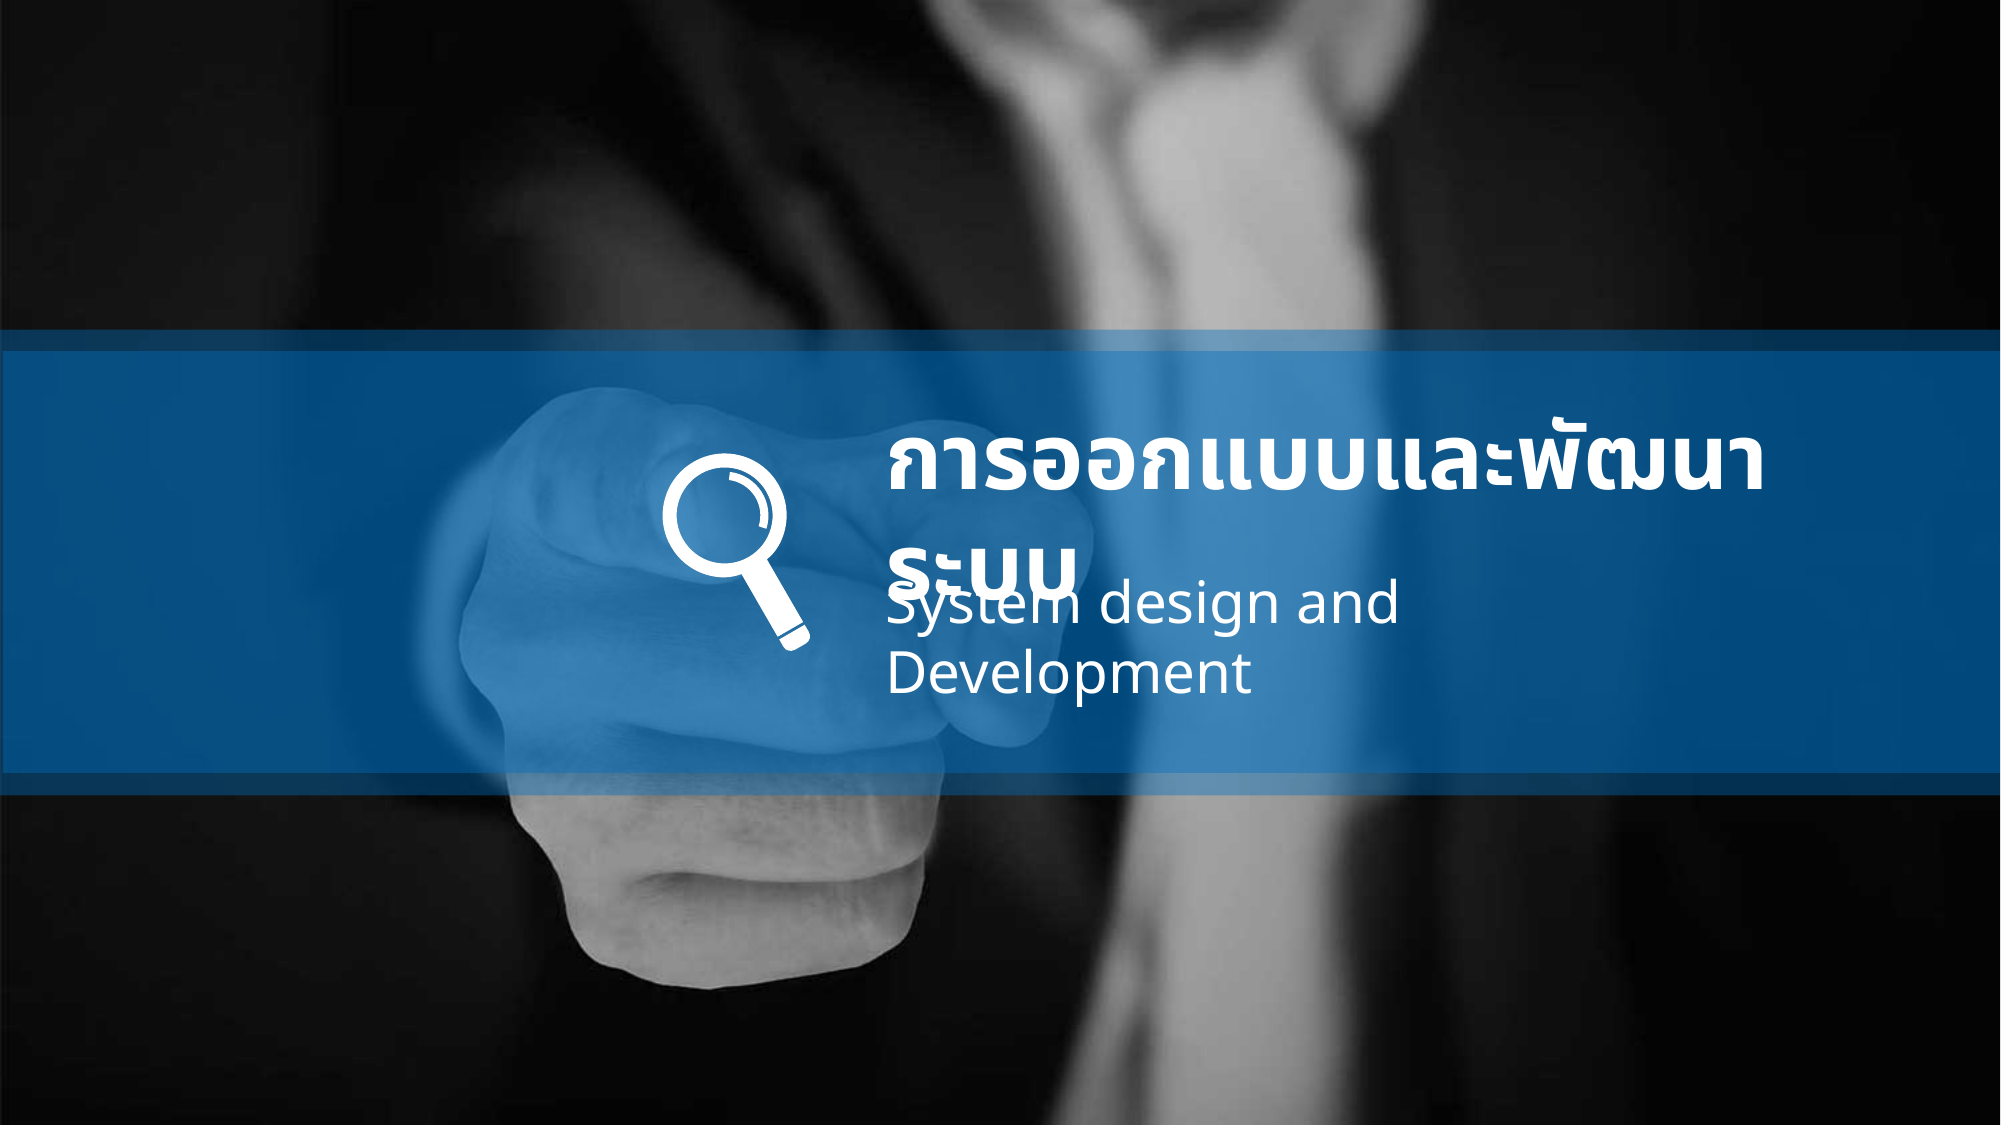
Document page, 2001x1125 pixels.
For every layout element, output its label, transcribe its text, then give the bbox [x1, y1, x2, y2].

text_box System design and Development [870, 558, 1778, 713]
text_box [661, 452, 812, 652]
text_box [0, 329, 2000, 796]
text_box การออกแบบและพัฒนาระบบ [870, 390, 1865, 626]
picture [0, 0, 2001, 1125]
text_box [2, 350, 2000, 774]
